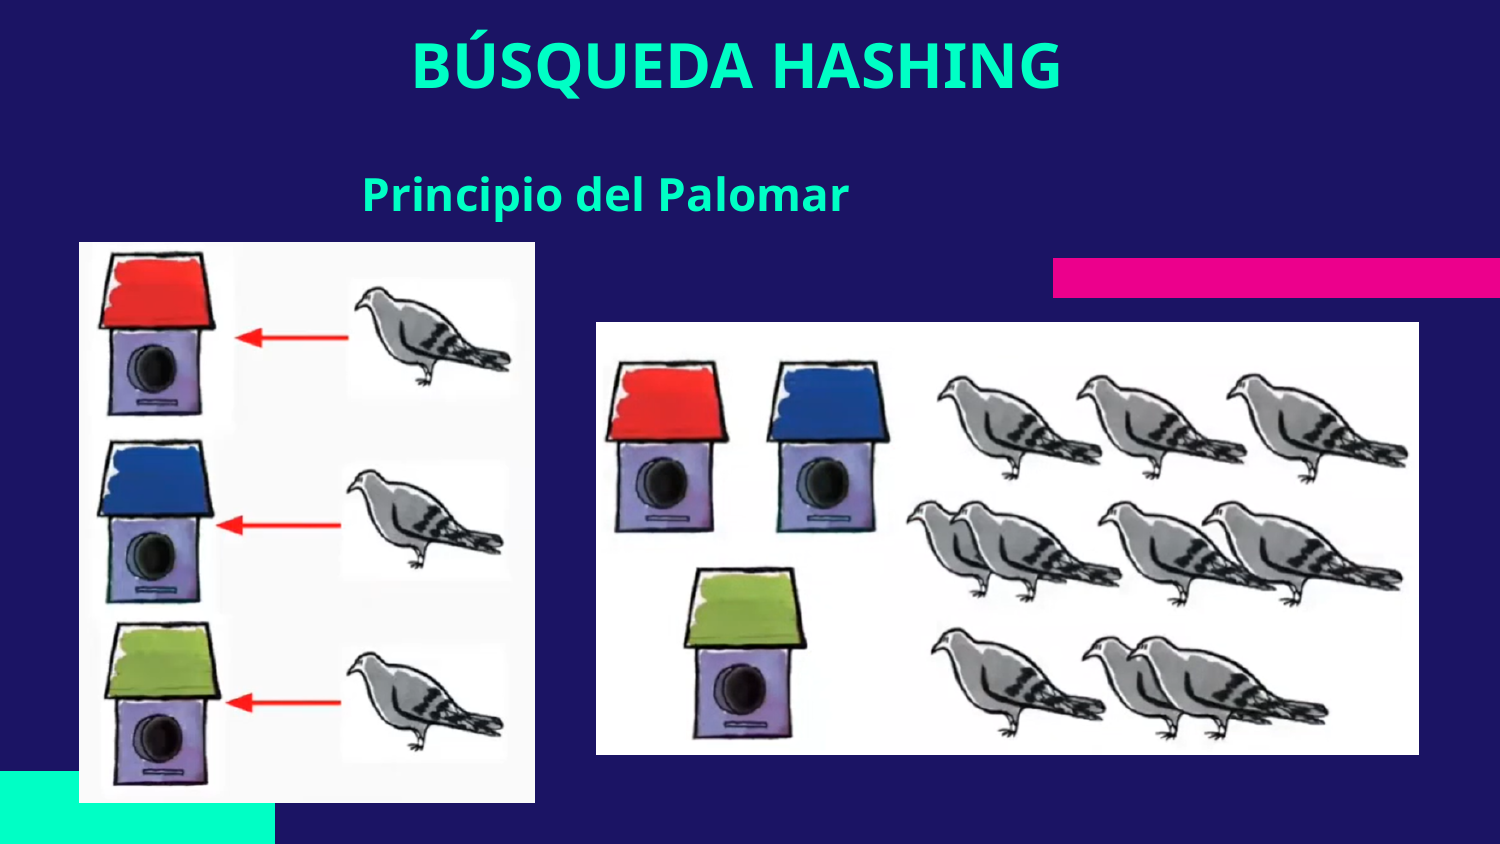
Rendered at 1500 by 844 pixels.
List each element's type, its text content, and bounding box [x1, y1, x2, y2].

picture [596, 321, 1419, 755]
title BÚSQUEDA HASHING [196, 10, 1278, 121]
picture [79, 242, 536, 803]
title Principio del Palomar [189, 151, 1023, 213]
